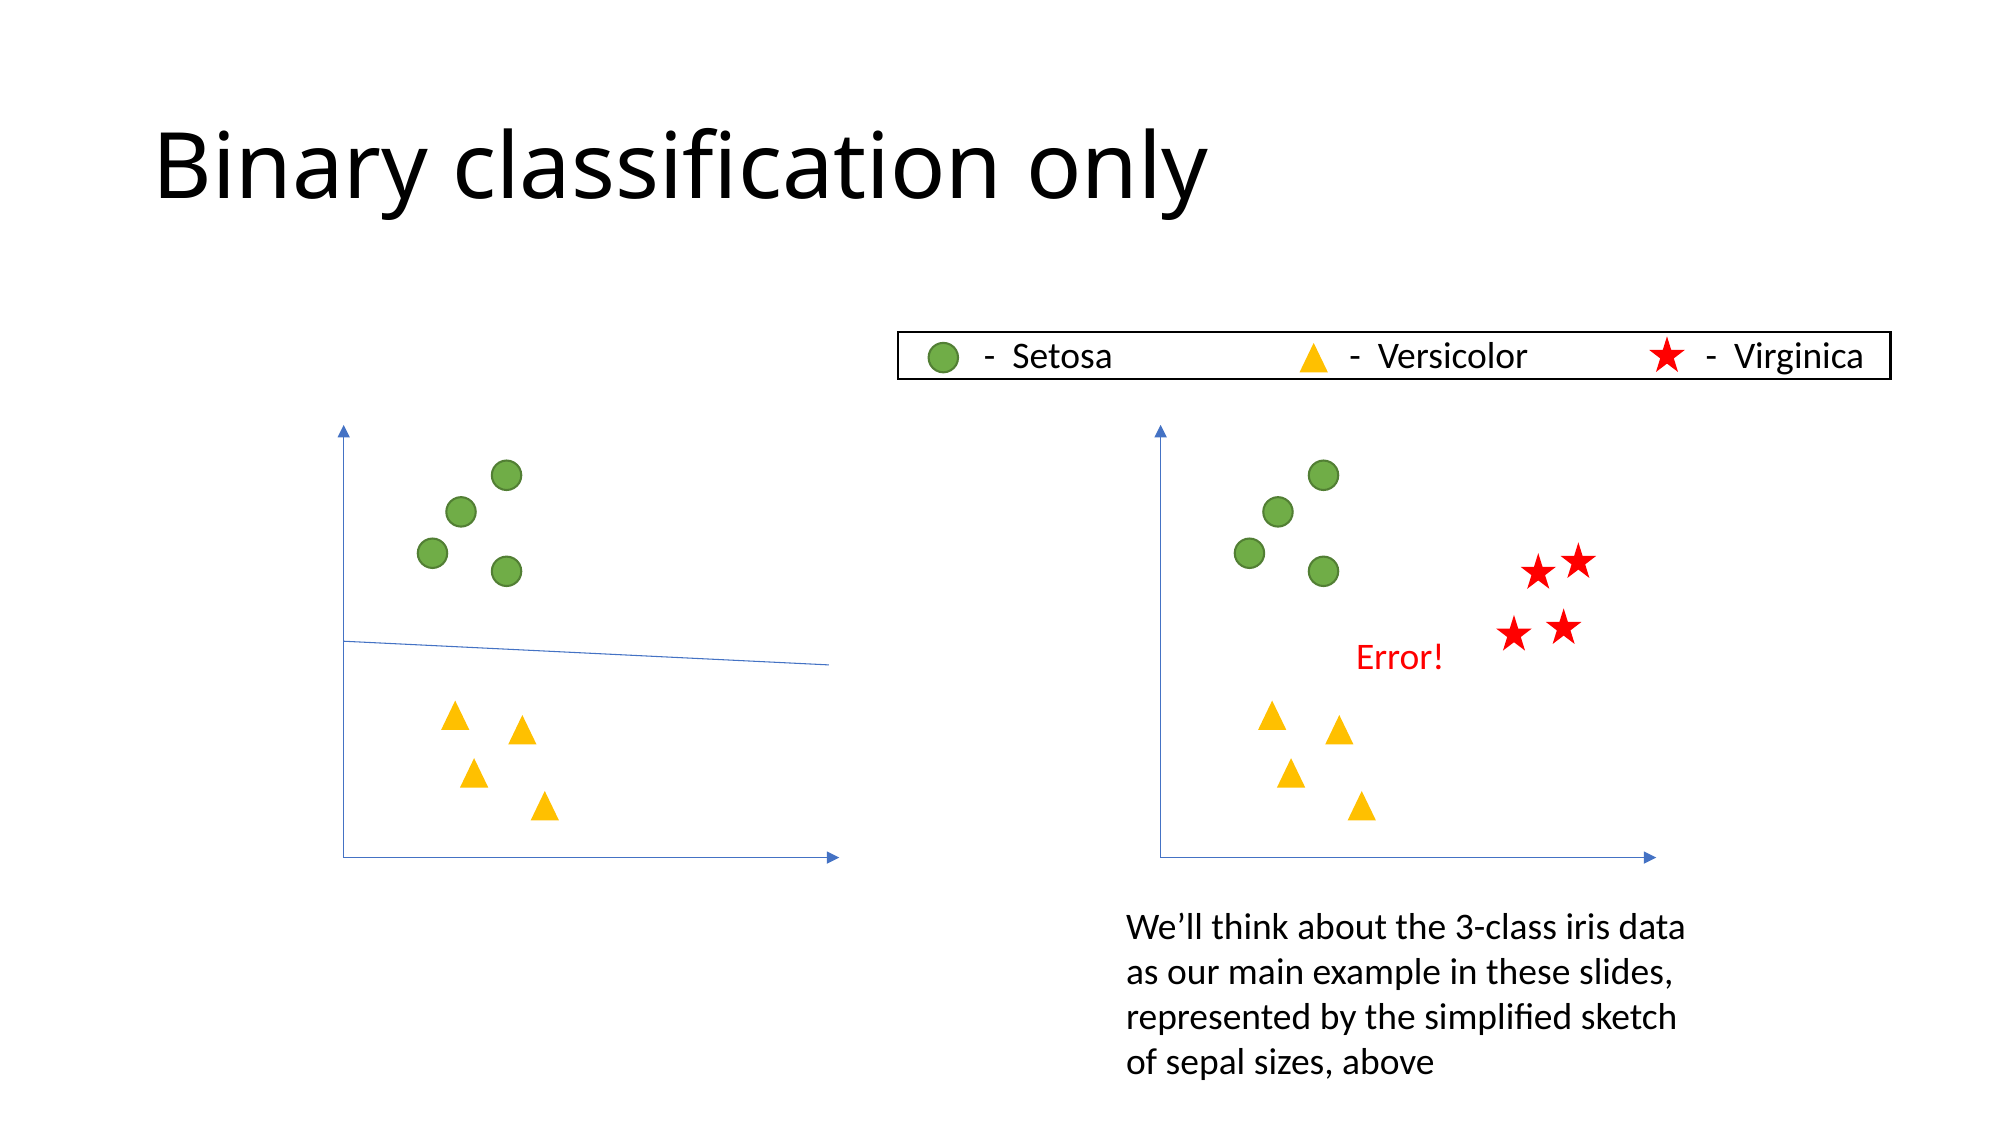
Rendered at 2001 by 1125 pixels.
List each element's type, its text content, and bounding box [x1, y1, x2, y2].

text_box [343, 641, 829, 665]
text_box [1347, 790, 1376, 821]
text_box [1233, 537, 1266, 570]
text_box [1520, 553, 1557, 589]
text_box [1325, 715, 1354, 745]
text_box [898, 323, 1946, 385]
text_box [1258, 700, 1287, 730]
text_box [459, 758, 489, 788]
text_box [490, 555, 523, 588]
text_box [530, 790, 559, 821]
text_box [441, 700, 470, 730]
text_box [508, 715, 537, 745]
text_box [1276, 758, 1306, 788]
text_box Error! [1339, 624, 1462, 685]
text_box [1545, 608, 1582, 644]
text_box [1262, 496, 1294, 528]
text_box [490, 459, 523, 492]
text_box [1307, 555, 1340, 588]
text_box [1496, 614, 1532, 651]
text_box [445, 496, 477, 528]
title Binary classification only [137, 59, 1863, 278]
text_box [1560, 542, 1597, 578]
text_box [1307, 459, 1340, 492]
text_box We’ll think about the 3-class iris data as our main example in these slides, represented by the simplified sketch of sepal sizes, above [1111, 894, 1706, 1090]
text_box [416, 537, 449, 570]
